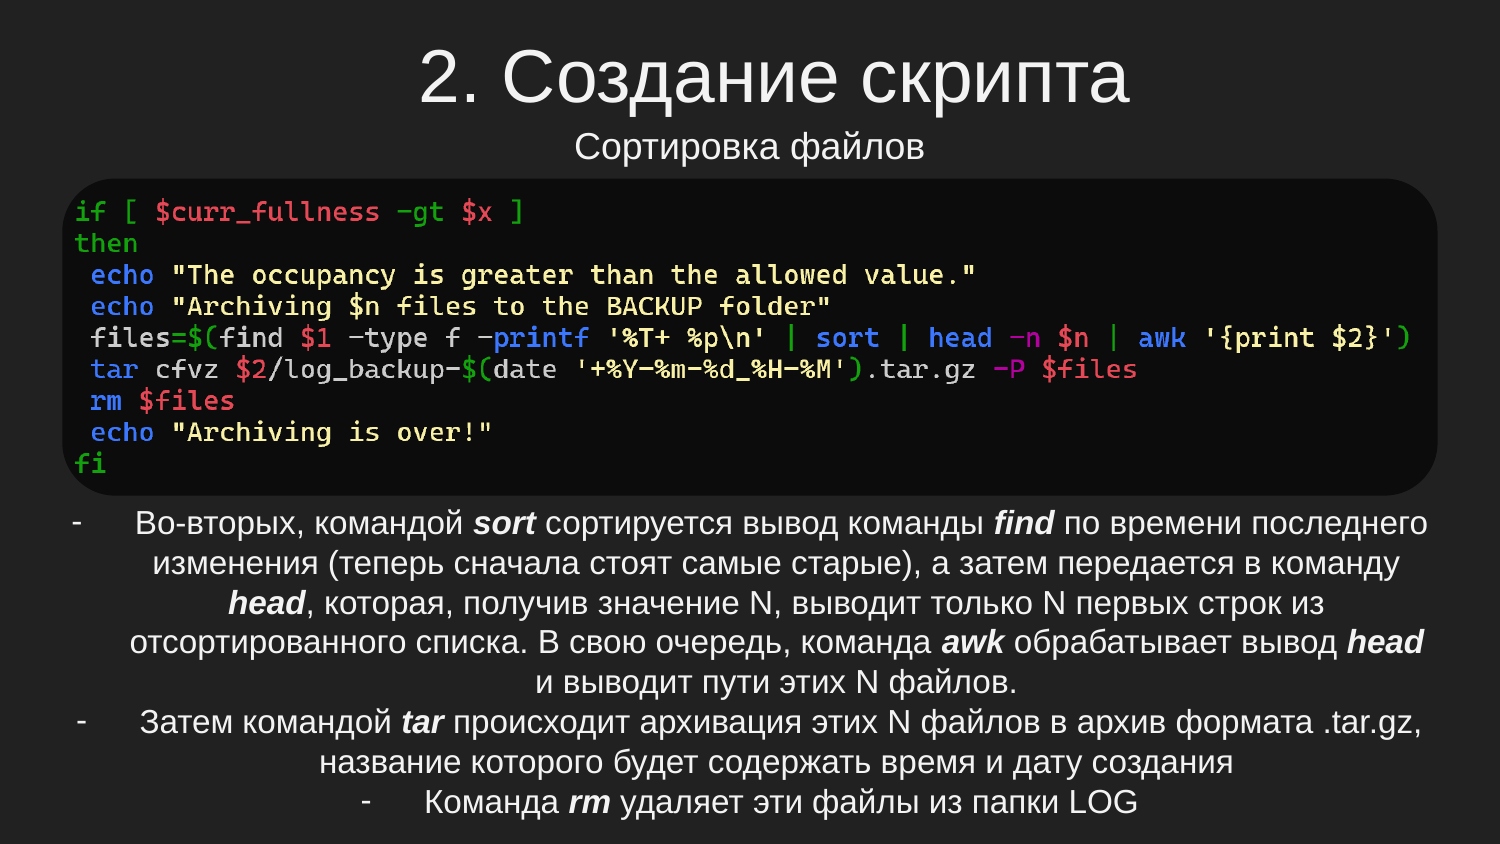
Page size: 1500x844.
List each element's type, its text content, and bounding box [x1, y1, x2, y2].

text_box Во-вторых, командой sort сортируется вывод команды find по времени последнего изменения (теперь сначала стоят самые старые), а затем передается в команду head, которая, получив значение N, выводит только N первых строк из отсортированного списка. В свою очередь, команда awk обрабатывает вывод head и выводит пути этих N файлов. Затем командой tar происходит архивация этих N файлов в архив формата .tar.gz, название которого будет содержать время и дату создания Команда rm удаляет эти файлы из папки LOG [33, 406, 1446, 815]
text_box Сортировка файлов [250, 106, 1250, 176]
text_box 2. Создание скрипта [57, 12, 1418, 145]
picture [62, 178, 1473, 517]
